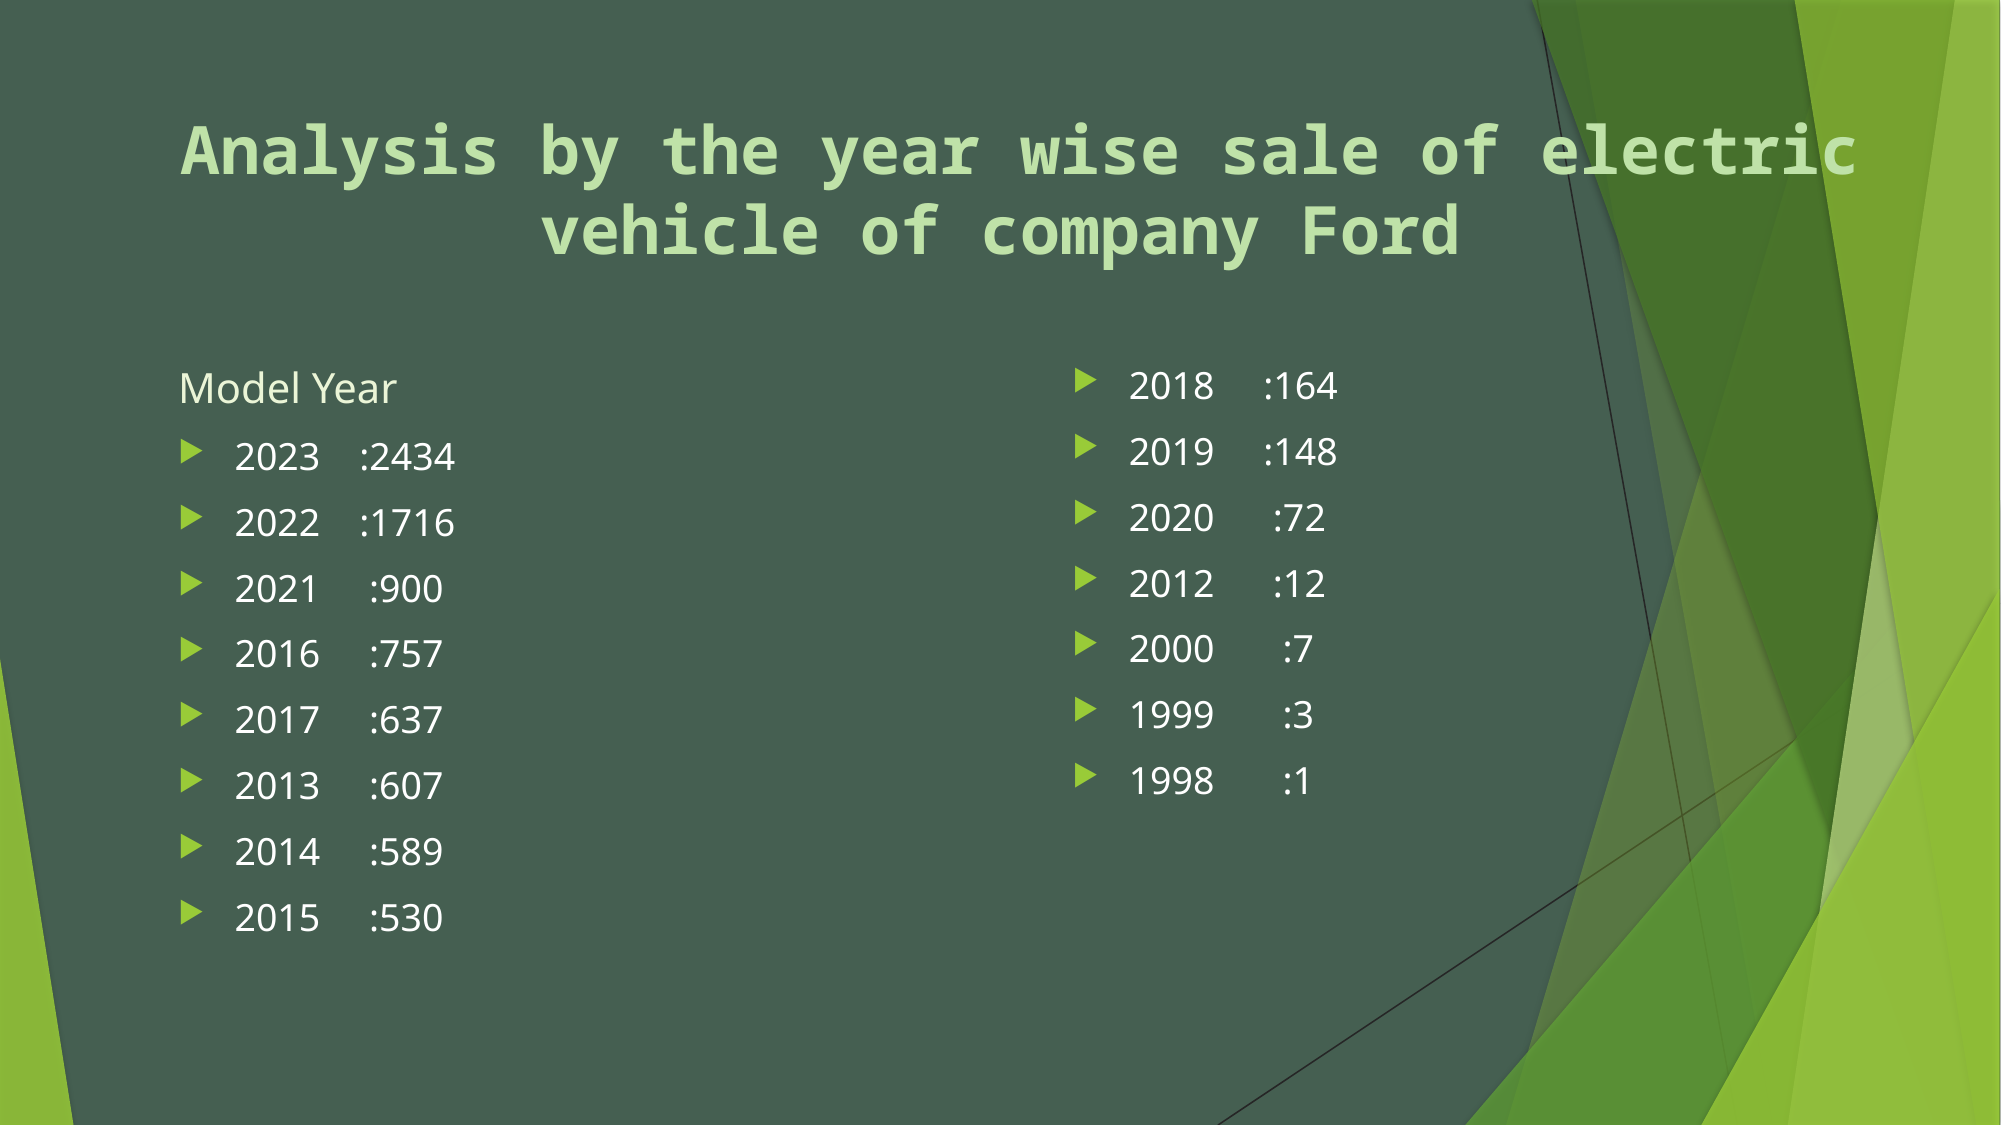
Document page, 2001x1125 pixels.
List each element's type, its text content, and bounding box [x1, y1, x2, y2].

list Model Year 2023 :2434 2022 :1716 2021 :900 2016 :757 2017 :637 2013 :607 2014 :589 2015 :530 2018 :164 2019 :148 2020 :72 2012 :12 2000 :7 1999 :3 1998 :1 [163, 354, 1982, 992]
title Analysis by the year wise sale of electric vehicle of company Ford [111, 99, 1930, 317]
